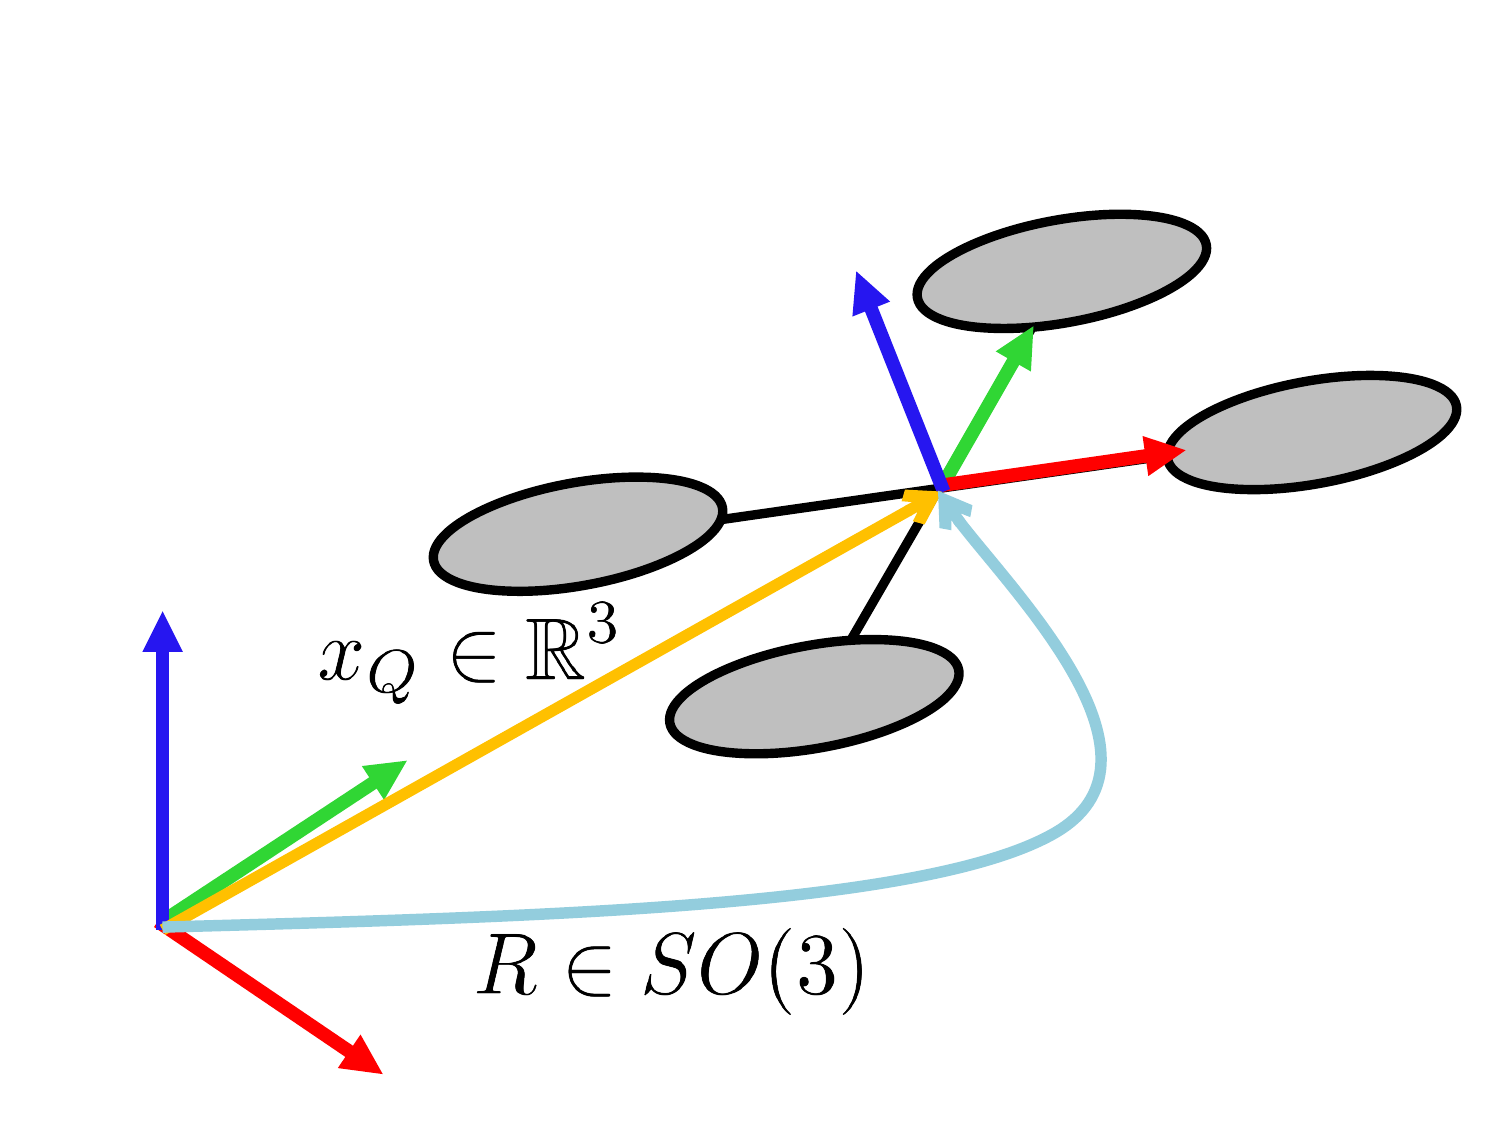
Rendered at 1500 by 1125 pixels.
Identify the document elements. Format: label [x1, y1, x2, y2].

text_box [975, 212, 1209, 322]
text_box [1193, 373, 1459, 455]
text_box [162, 491, 943, 931]
picture [476, 926, 863, 1015]
text_box [946, 702, 1097, 872]
text_box [433, 420, 812, 490]
text_box [948, 449, 1186, 486]
text_box [817, 243, 1081, 490]
text_box [946, 494, 1081, 697]
text_box [157, 933, 383, 1075]
text_box [856, 271, 944, 492]
text_box [948, 326, 1034, 448]
text_box [1086, 420, 1412, 561]
